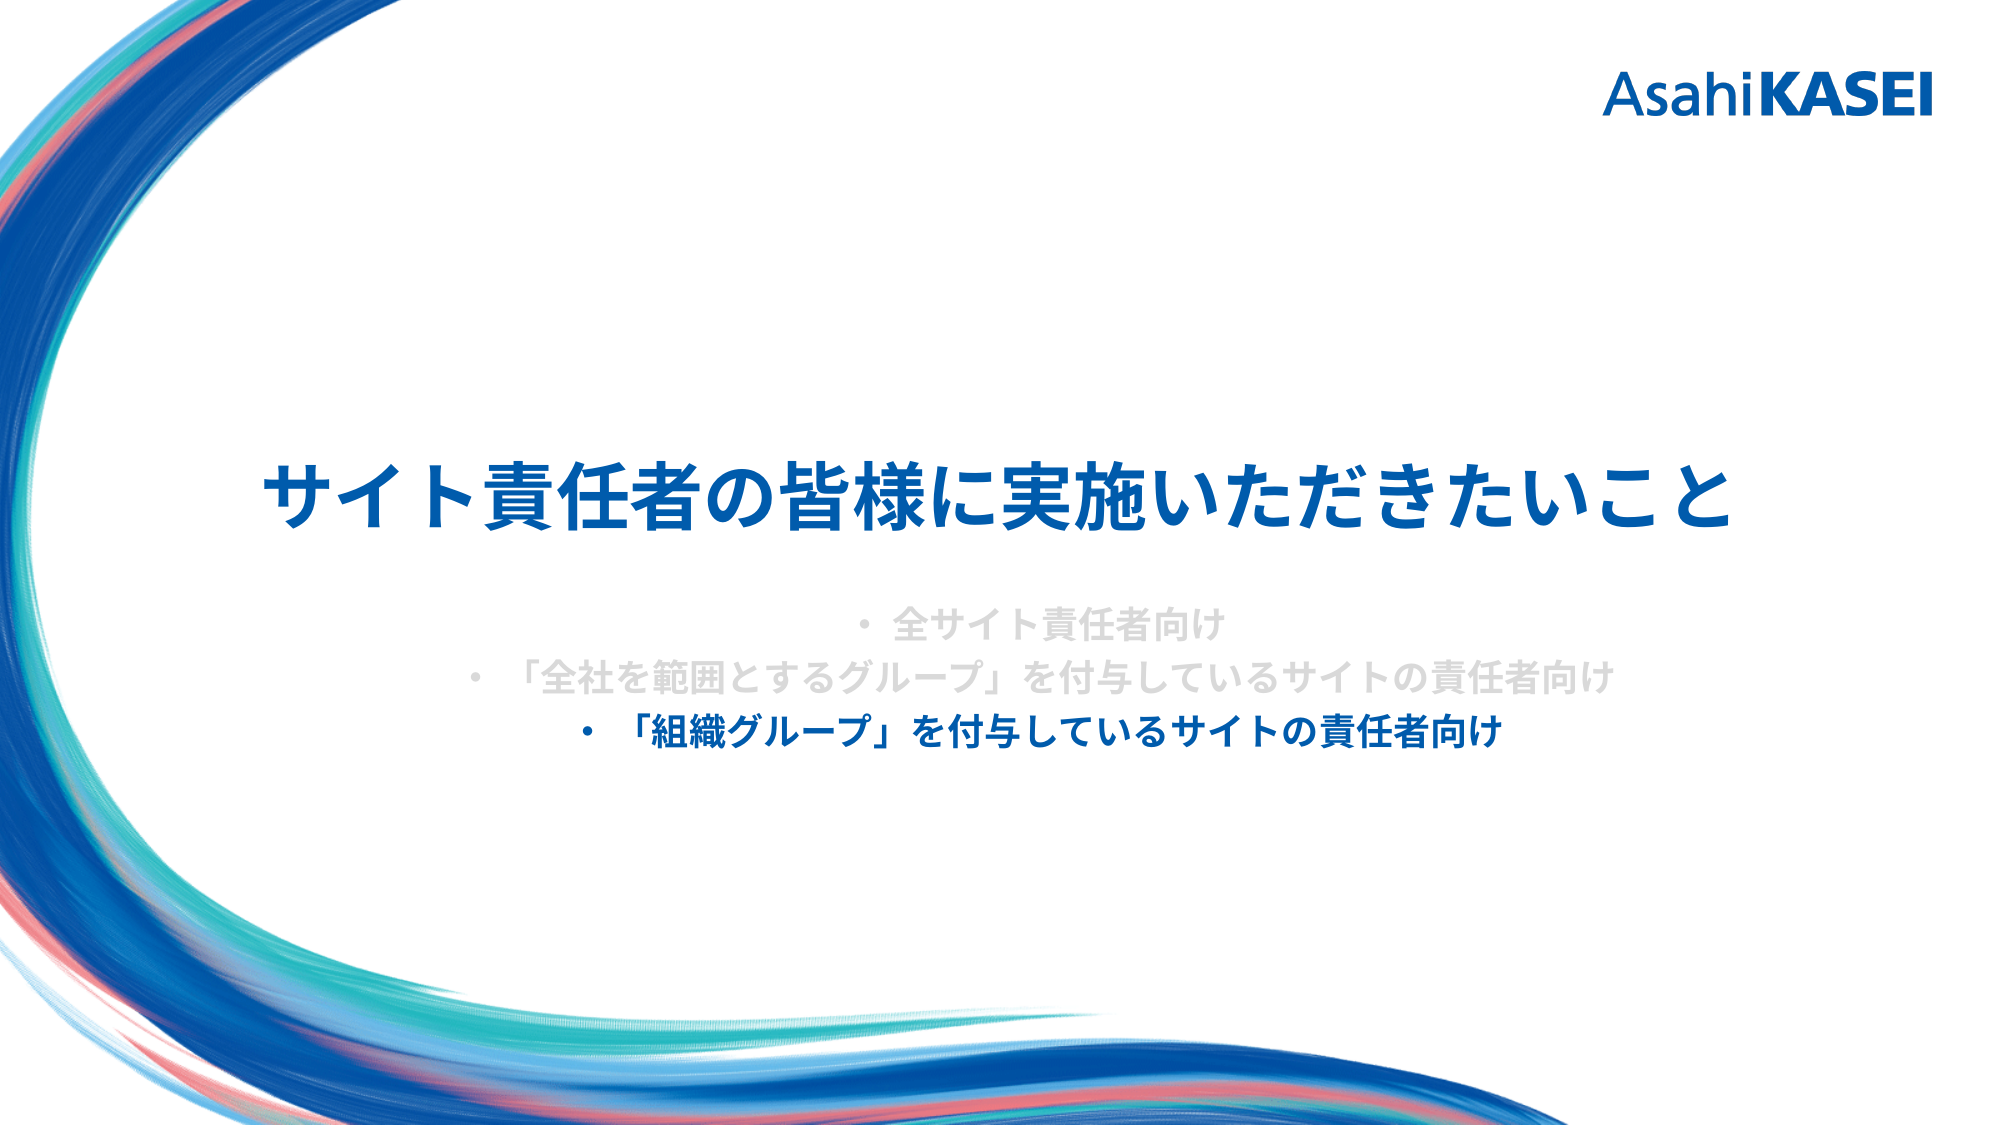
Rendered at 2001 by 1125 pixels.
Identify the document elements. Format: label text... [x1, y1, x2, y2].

picture [0, 0, 2000, 1125]
text_box サイト責任者の皆様に実施いただきたいこと ・ 全サイト責任者向け ・ 「全社を範囲とするグループ」を付与しているサイトの責任者向け ・ 「組織グループ」を付与しているサイトの責任者向け [213, 372, 1787, 753]
